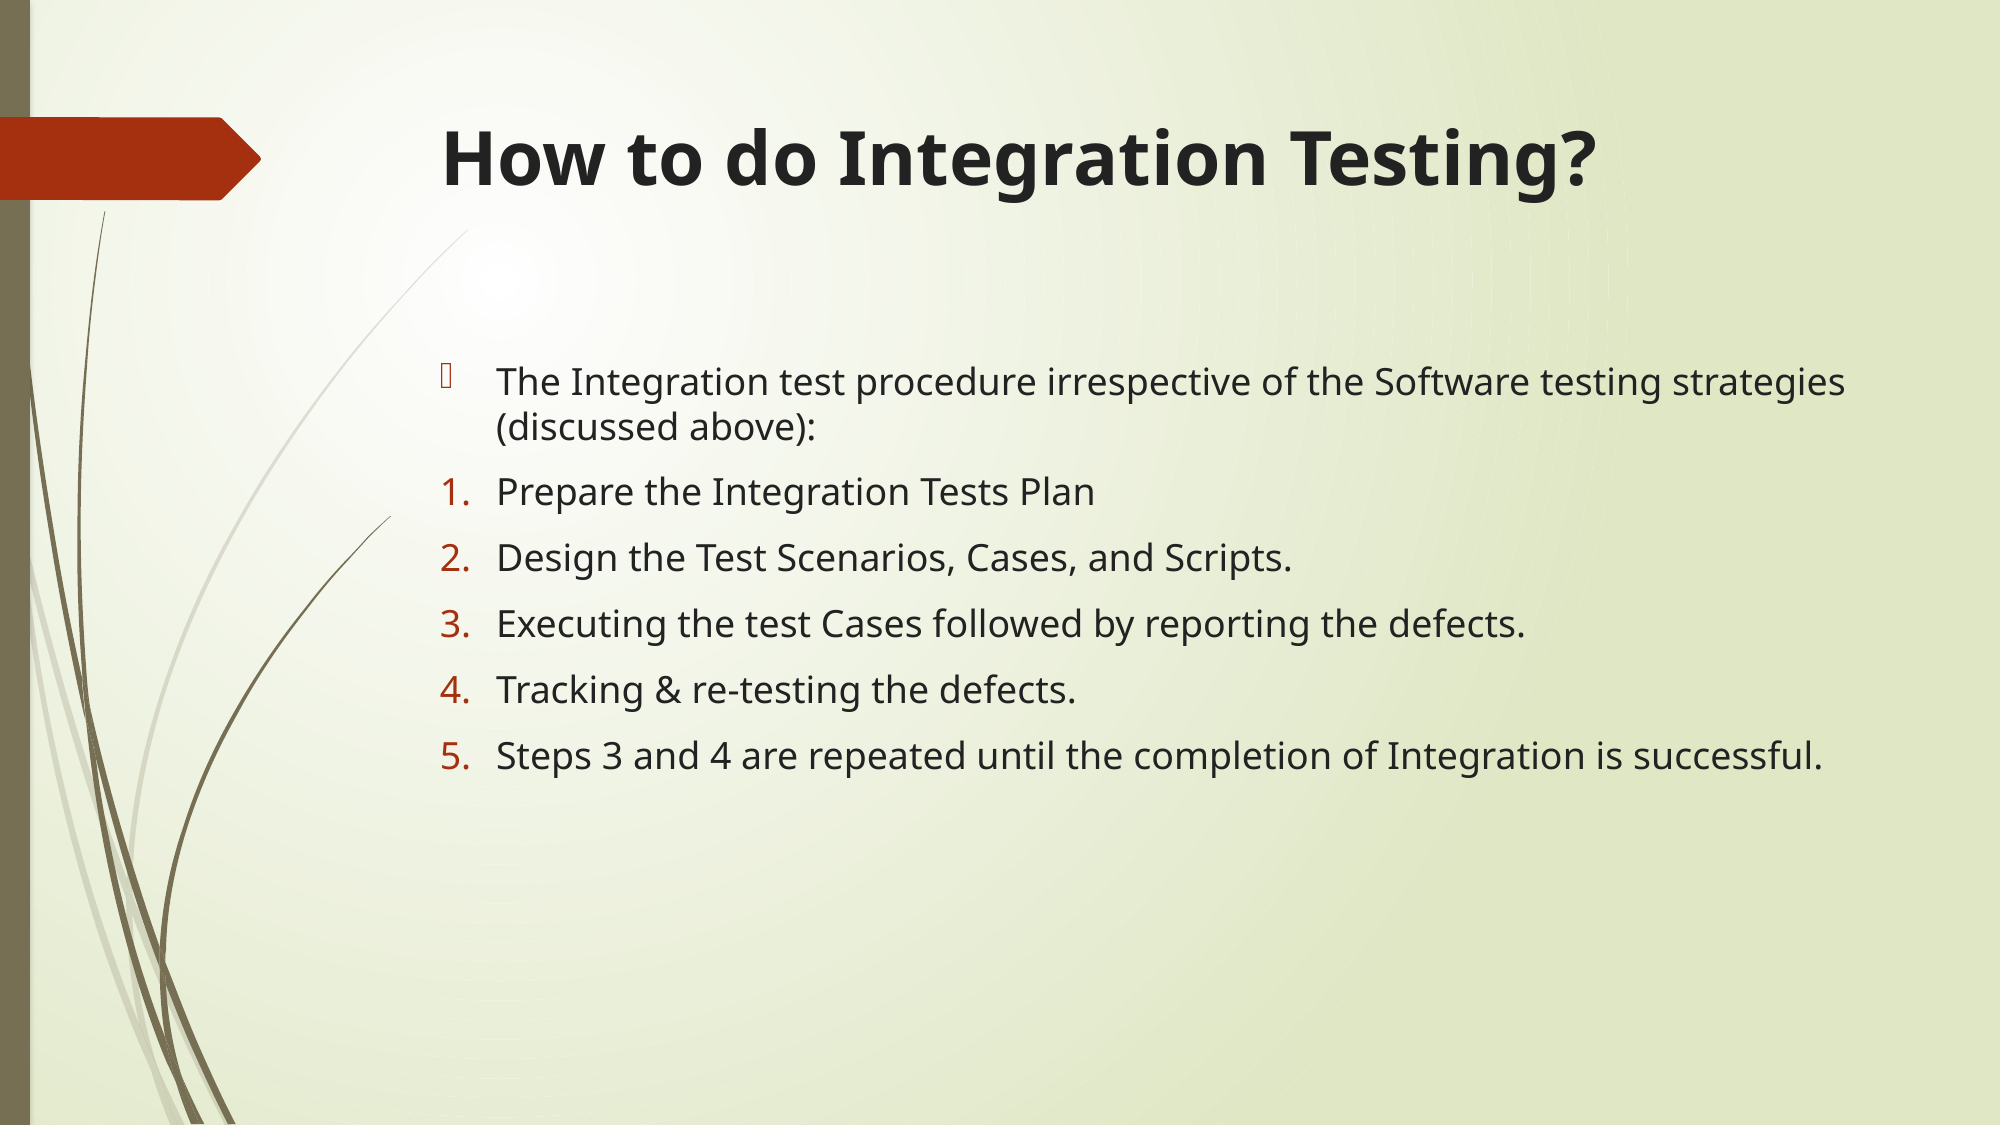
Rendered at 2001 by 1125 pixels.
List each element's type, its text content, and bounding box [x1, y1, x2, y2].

list The Integration test procedure irrespective of the Software testing strategies (discussed above): Prepare the Integration Tests Plan Design the Test Scenarios, Cases, and Scripts. Executing the test Cases followed by reporting the defects. Tracking & re-testing the defects. Steps 3 and 4 are repeated until the completion of Integration is successful. [424, 350, 1888, 970]
title How to do Integration Testing? [425, 102, 1888, 313]
